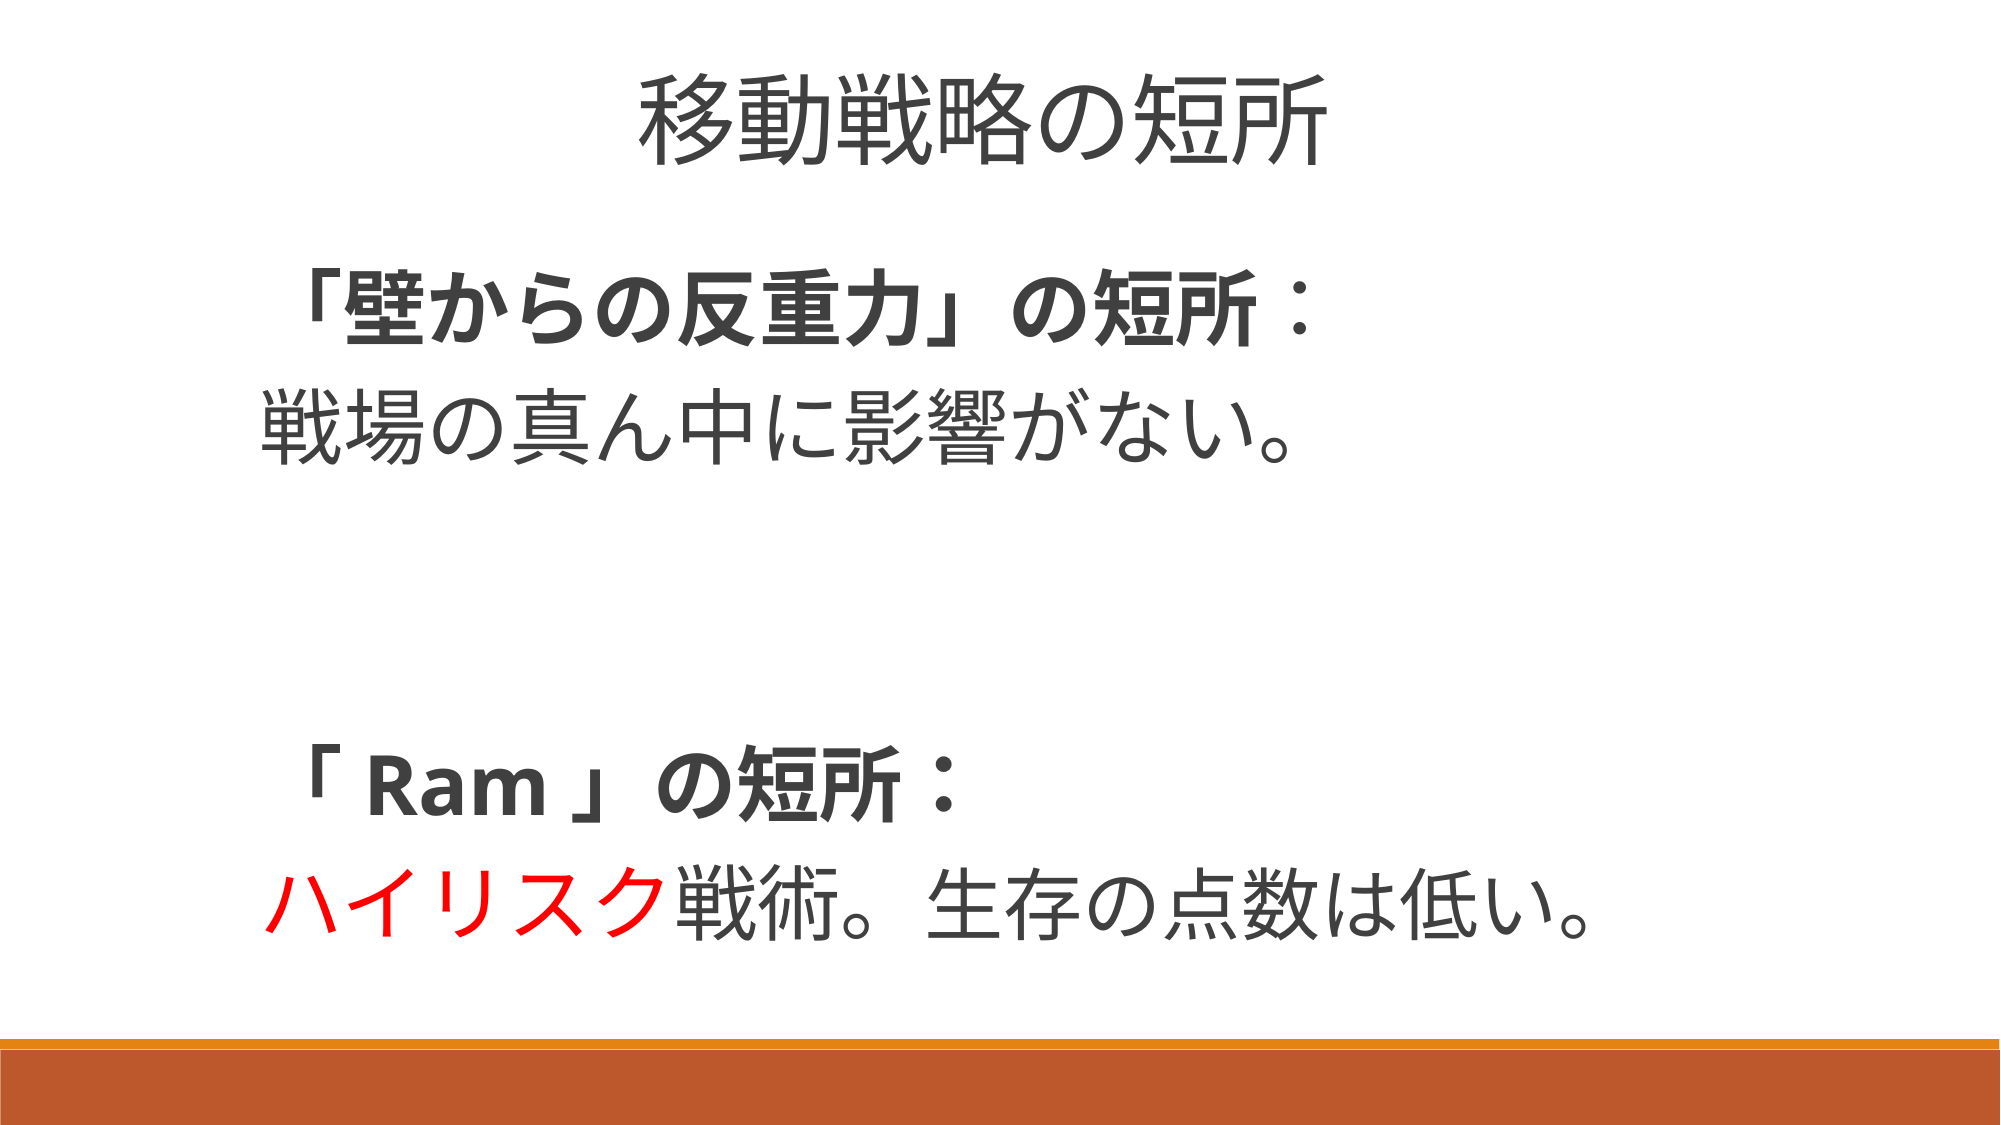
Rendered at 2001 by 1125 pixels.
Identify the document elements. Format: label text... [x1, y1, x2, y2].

text_box 移動戦略の短所 [621, 68, 2000, 218]
text_box 「壁からの反重力」の短所： 戦場の真ん中に影響がない。 「Ram」の短所： ハイリスク戦術。生存の点数は低い。 [226, 260, 1950, 1012]
